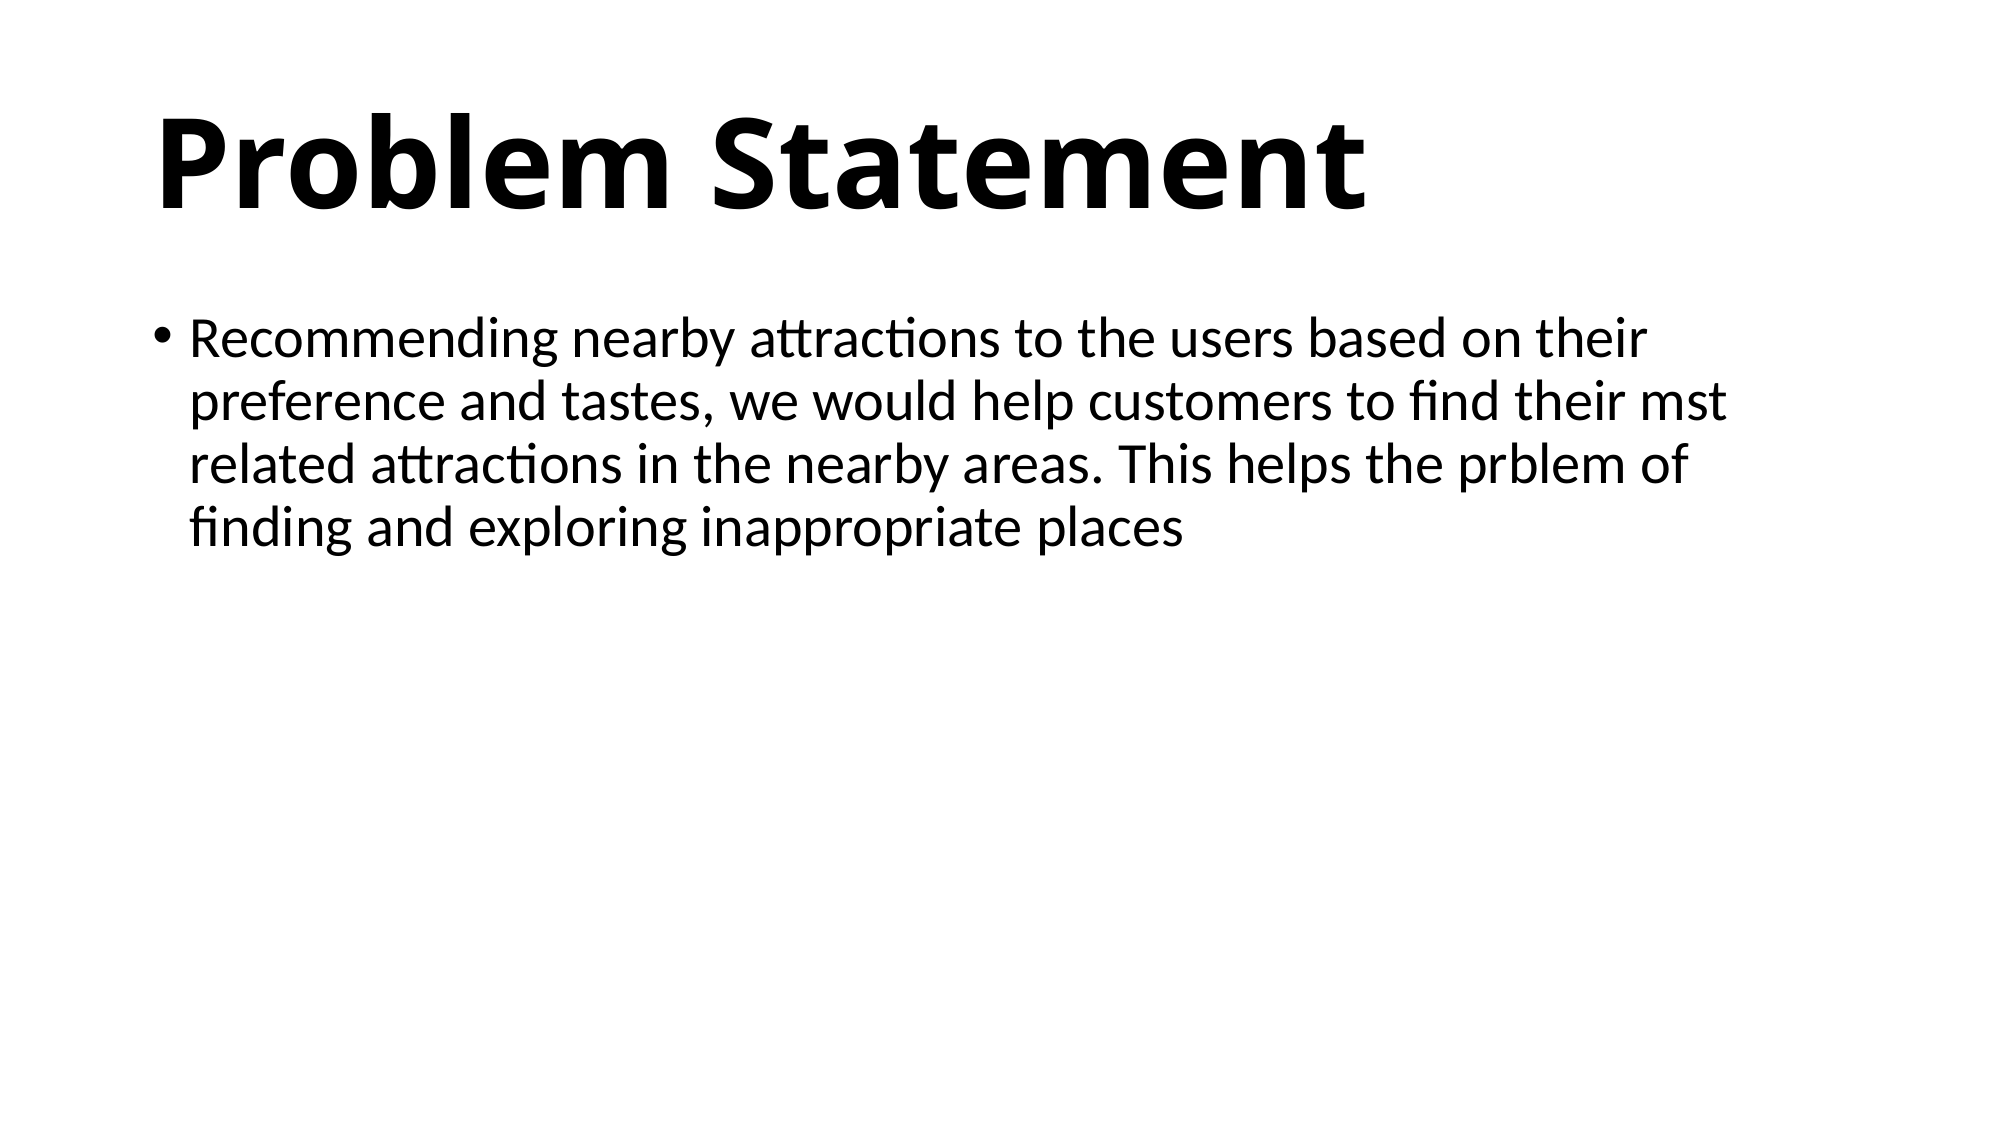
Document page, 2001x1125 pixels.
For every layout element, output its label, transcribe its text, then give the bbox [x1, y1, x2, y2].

list Recommending nearby attractions to the users based on their preference and tastes, we would help customers to find their mst related attractions in the nearby areas. This helps the prblem of finding and exploring inappropriate places [137, 299, 1863, 1014]
title Problem Statement [137, 59, 1863, 278]
